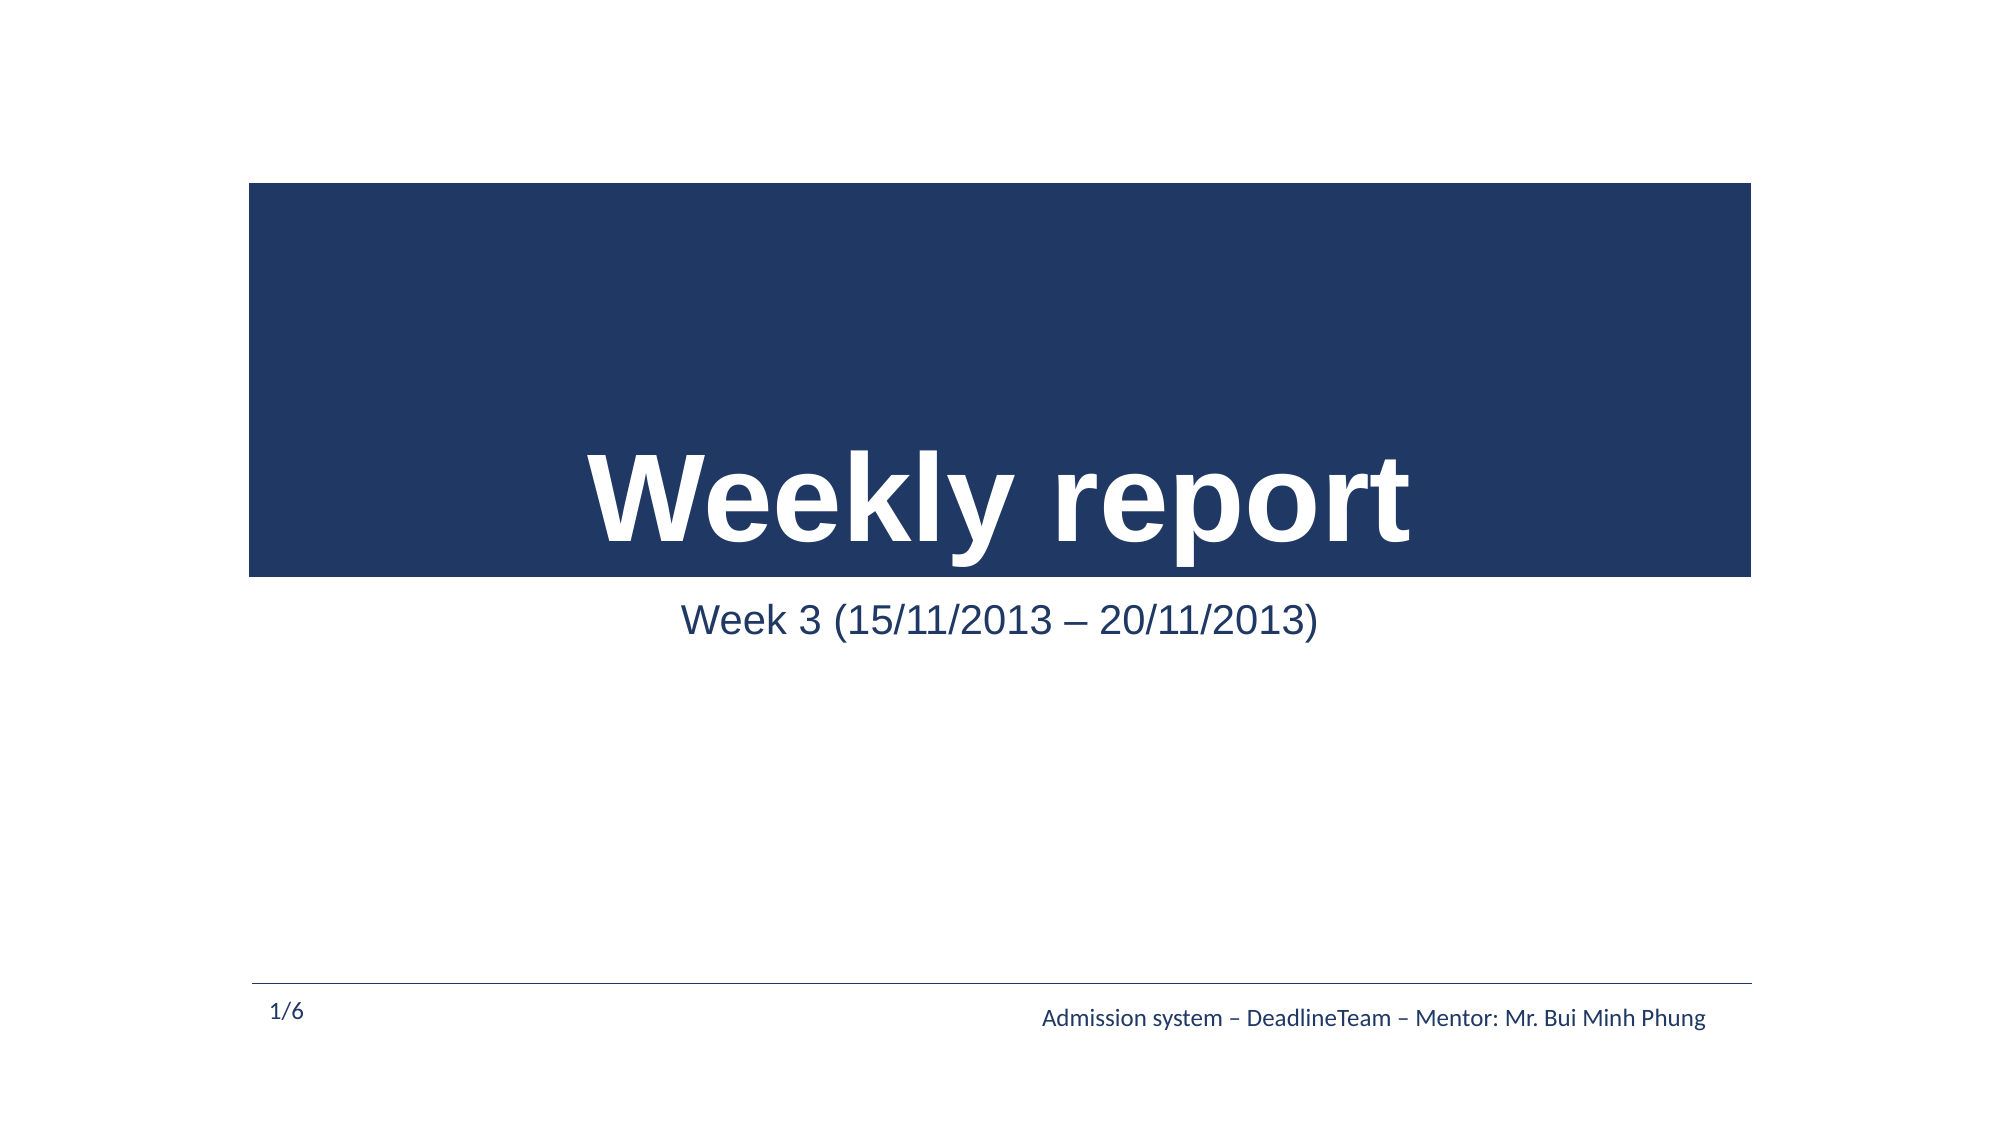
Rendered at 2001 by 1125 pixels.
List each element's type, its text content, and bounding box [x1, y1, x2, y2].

text_box 1/6 [254, 987, 323, 1033]
text_box Admission system – DeadlineTeam – Mentor: Mr. Bui Minh Phung [1027, 994, 1723, 1040]
title Weekly report [249, 184, 1750, 576]
subtitle Week 3 (15/11/2013 – 20/11/2013) [249, 590, 1750, 863]
